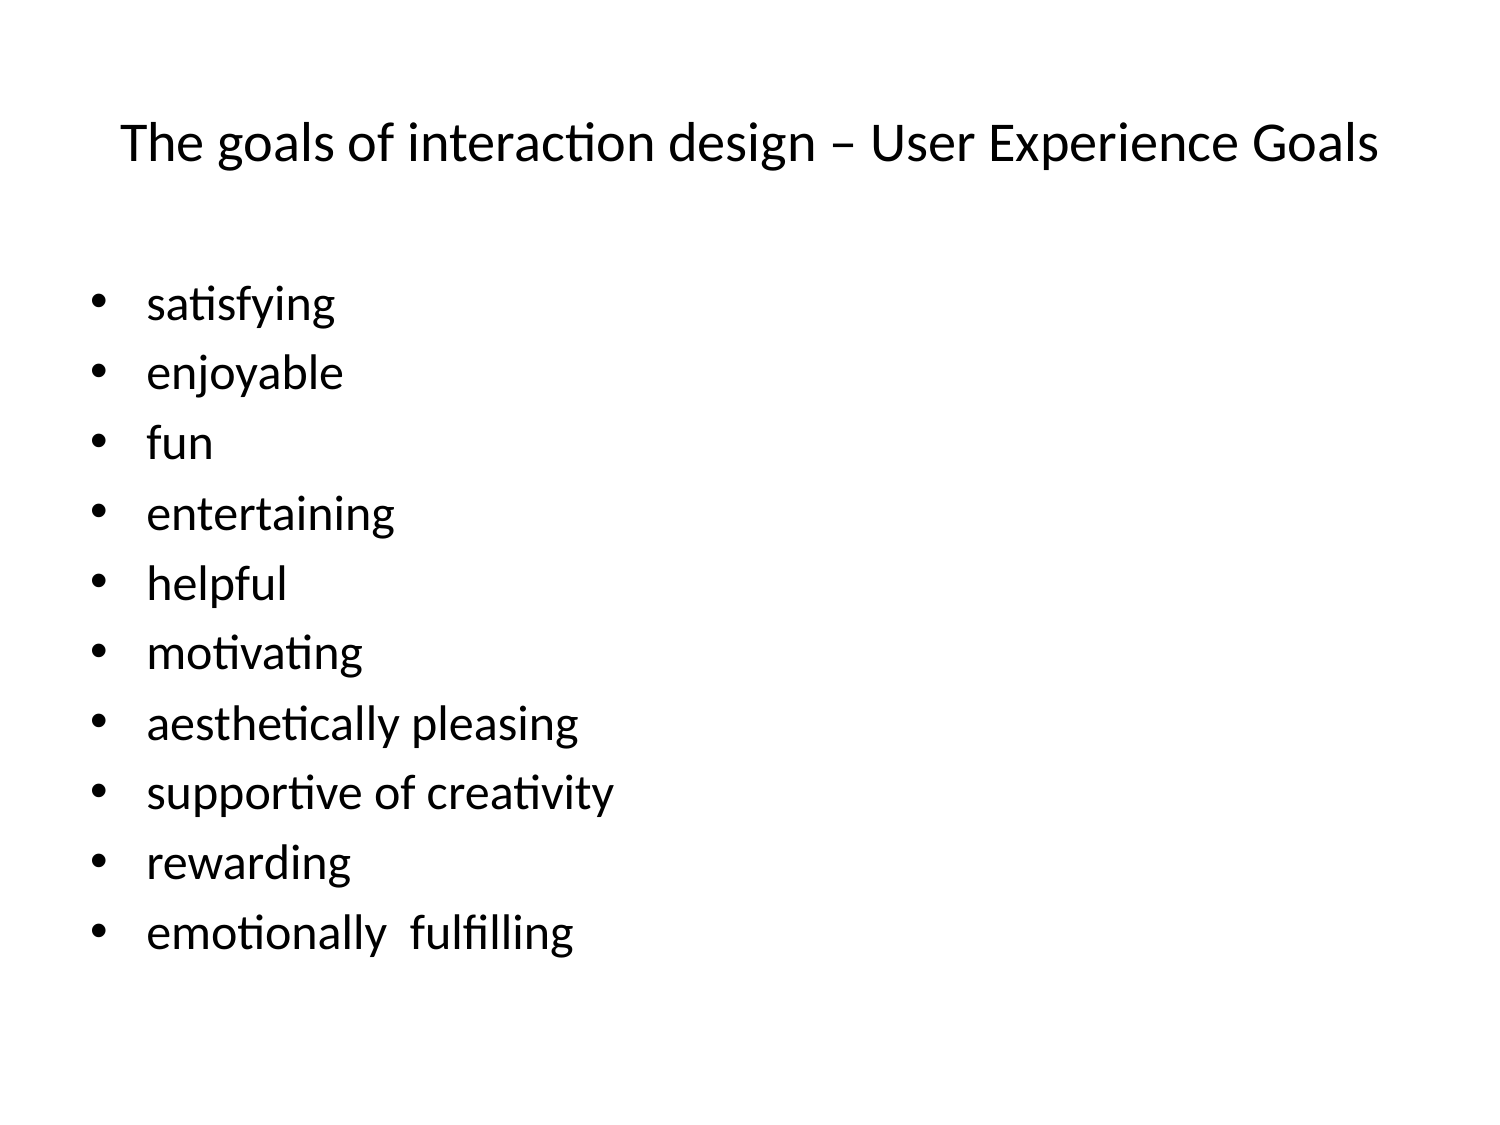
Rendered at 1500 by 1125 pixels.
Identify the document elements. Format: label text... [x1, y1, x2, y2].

list satisfying enjoyable fun entertaining helpful motivating aesthetically pleasing supportive of creativity rewarding emotionally fulfilling [75, 262, 1425, 1005]
title The goals of interaction design – User Experience Goals [75, 45, 1425, 233]
